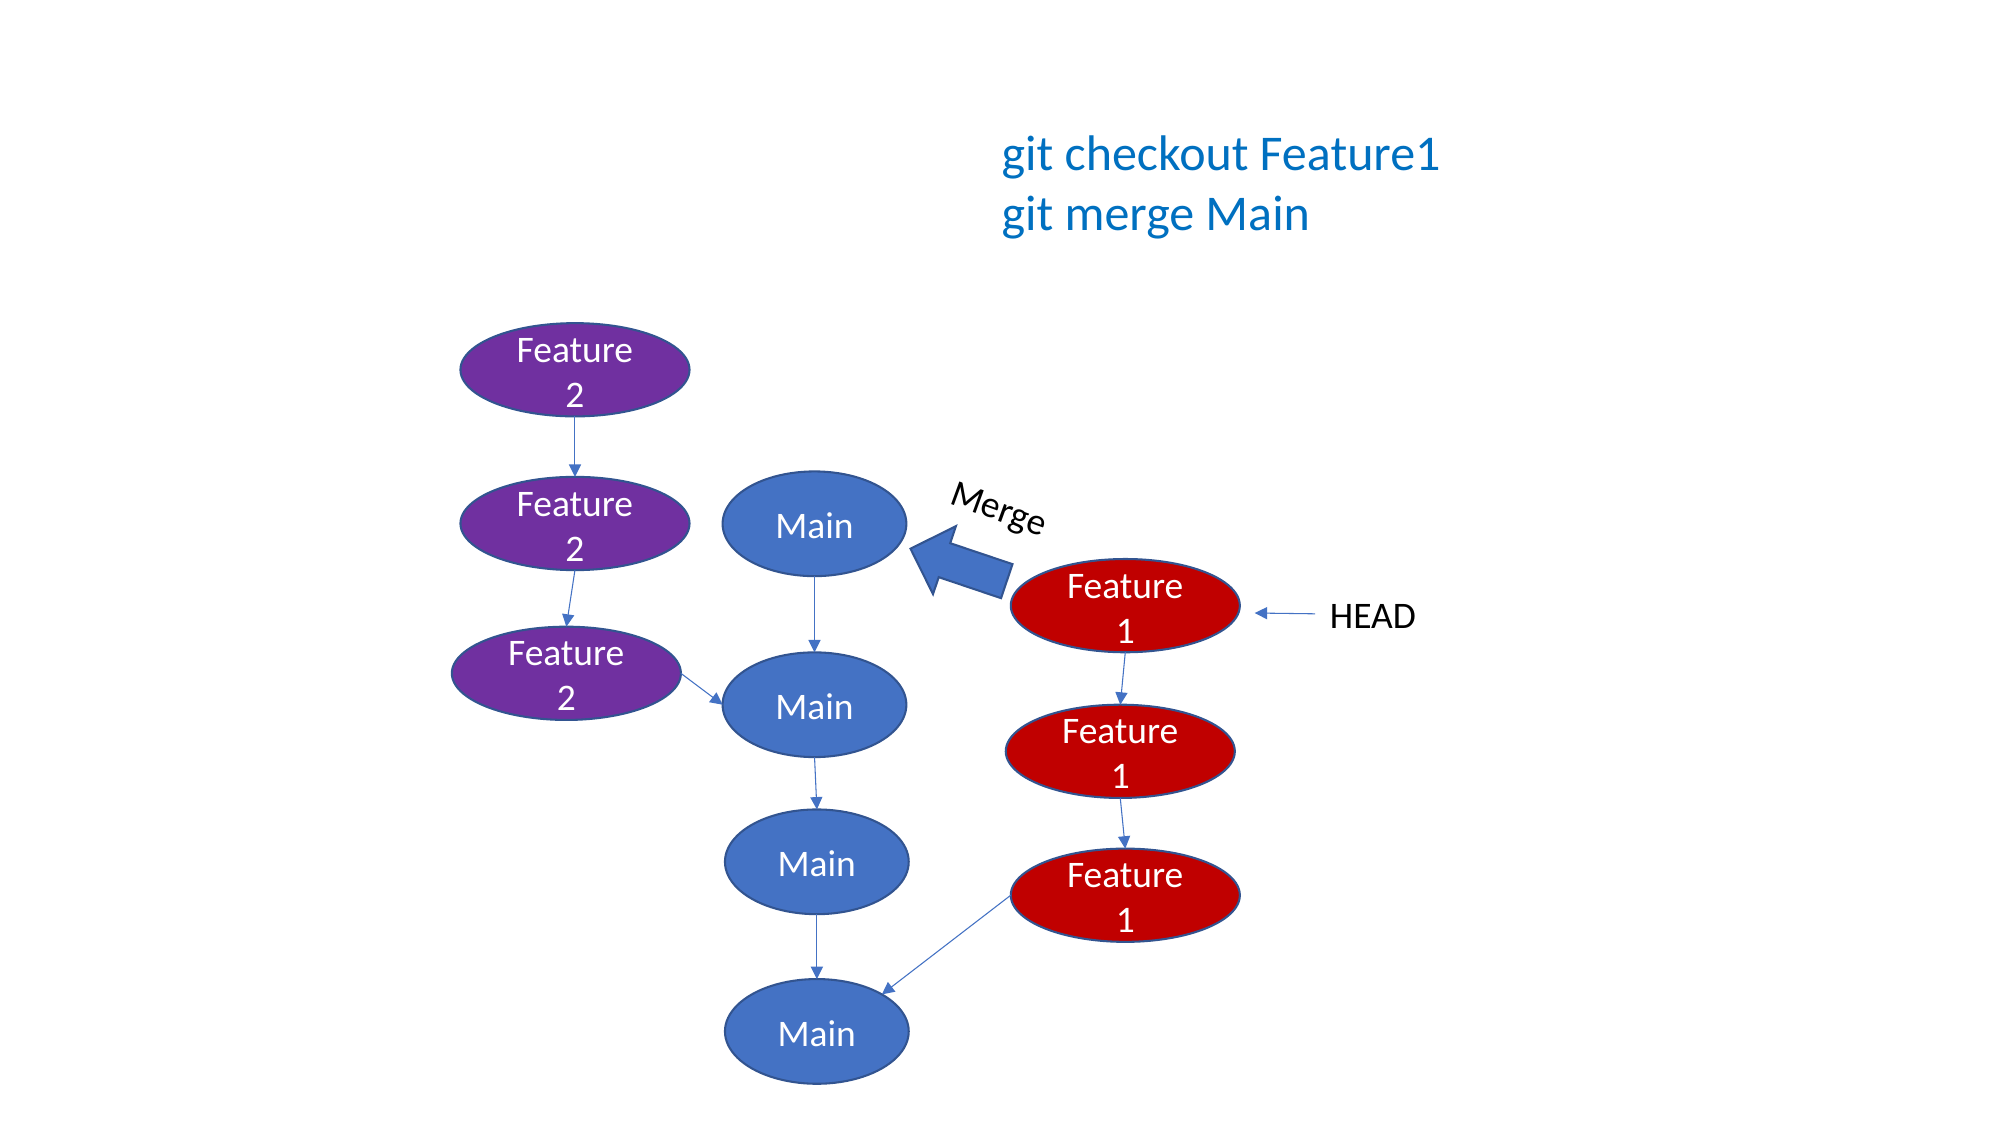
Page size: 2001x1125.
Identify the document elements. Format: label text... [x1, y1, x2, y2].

text_box Feature 2 [459, 475, 691, 572]
text_box Main [721, 651, 908, 759]
text_box Feature 1 [1009, 557, 1241, 654]
text_box Feature 2 [459, 322, 691, 418]
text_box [1120, 797, 1126, 849]
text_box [881, 895, 1011, 995]
text_box [909, 524, 1014, 600]
text_box Feature 1 [1009, 847, 1241, 943]
text_box Merge [929, 455, 1071, 557]
text_box Main [721, 470, 908, 578]
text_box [1254, 583, 1449, 645]
text_box Main [723, 978, 910, 1085]
text_box git checkout Feature1 git merge Main [986, 112, 1969, 248]
text_box Feature 2 [450, 625, 682, 721]
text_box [1120, 652, 1126, 705]
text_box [680, 673, 723, 705]
text_box Main [723, 808, 910, 916]
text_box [566, 570, 575, 627]
text_box Feature 1 [1004, 703, 1236, 799]
